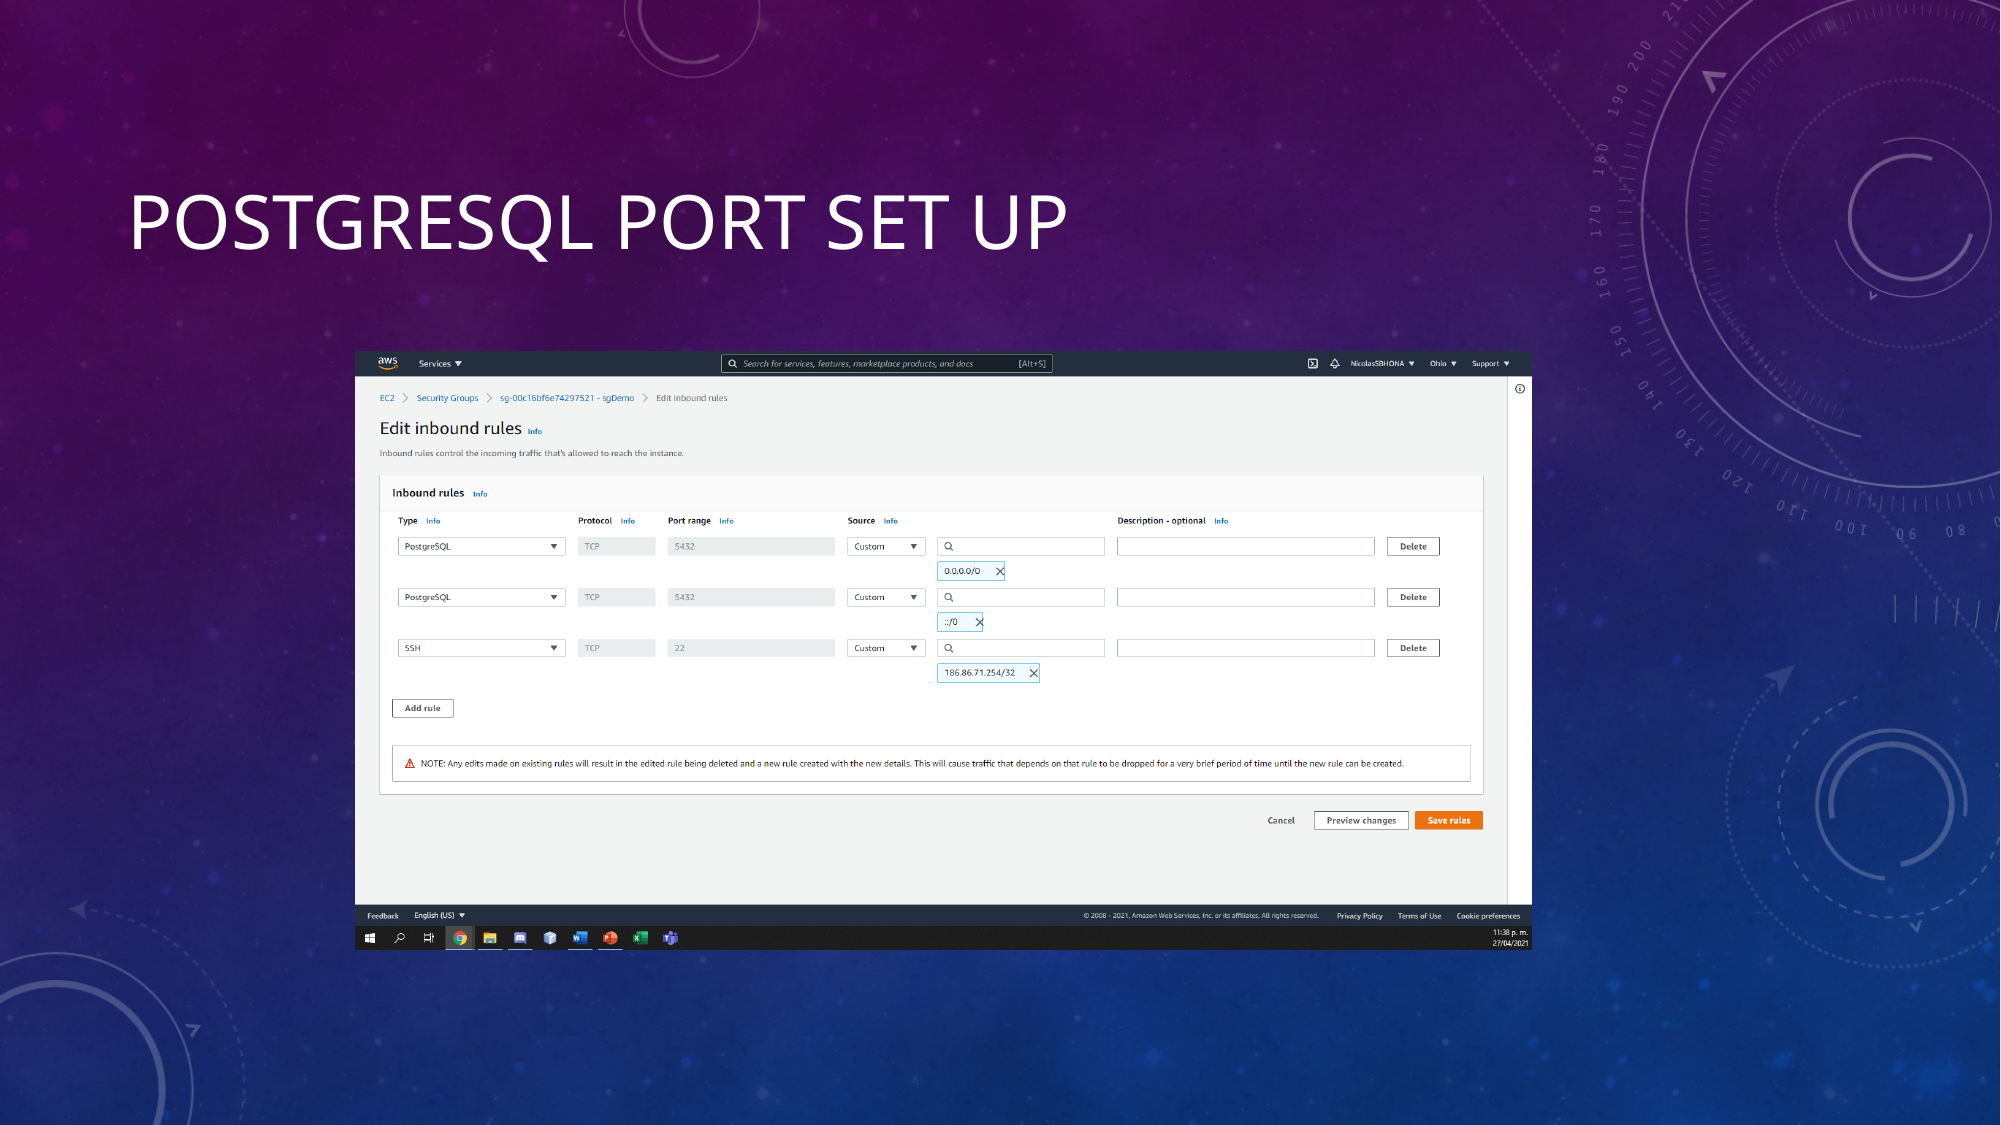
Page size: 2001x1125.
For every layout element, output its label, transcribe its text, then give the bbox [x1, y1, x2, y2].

picture [0, 0, 2001, 1125]
title PostgreSQL port set up [112, 99, 1775, 339]
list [354, 350, 1532, 951]
